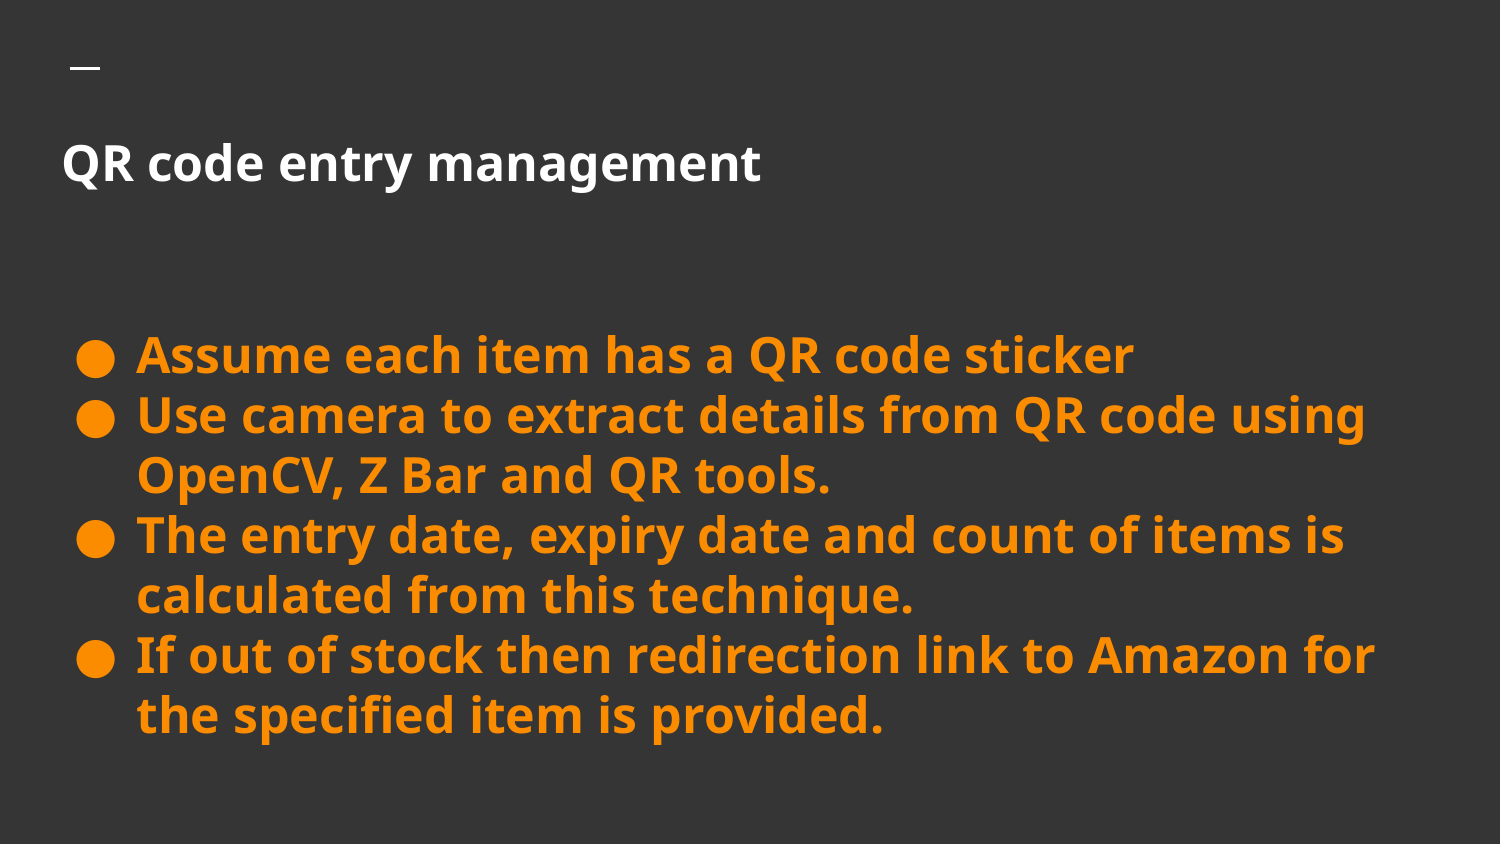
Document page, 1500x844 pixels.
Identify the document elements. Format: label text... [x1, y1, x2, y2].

title Assume each item has a QR code sticker Use camera to extract details from QR code using OpenCV, Z Bar and QR tools. The entry date, expiry date and count of items is calculated from this technique. If out of stock then redirection link to Amazon for the specified item is provided. [46, 308, 1463, 810]
title QR code entry management [46, 116, 1463, 224]
